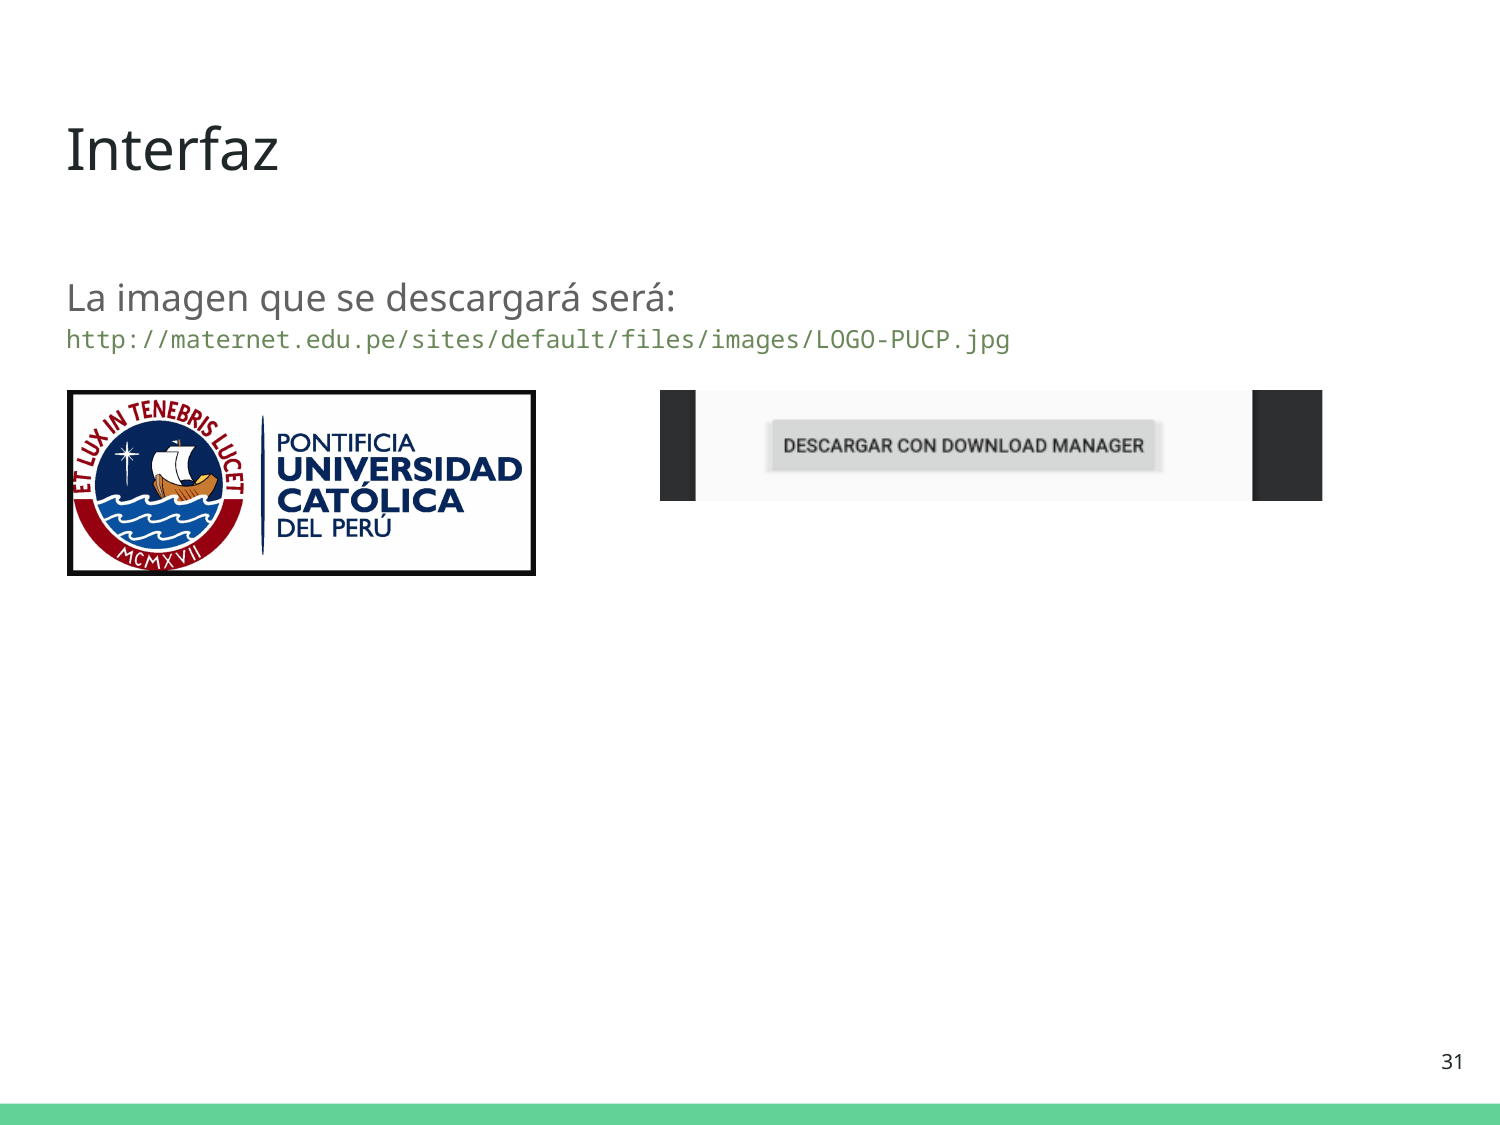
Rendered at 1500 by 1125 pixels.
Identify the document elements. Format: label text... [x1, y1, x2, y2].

picture [659, 390, 1323, 501]
picture [67, 390, 536, 577]
title Interfaz [51, 97, 1449, 223]
slide_number ‹#› [1389, 1019, 1480, 1106]
list La imagen que se descargará será: http://maternet.edu.pe/sites/default/files/images/LOGO-PUCP.jpg [51, 252, 1449, 391]
